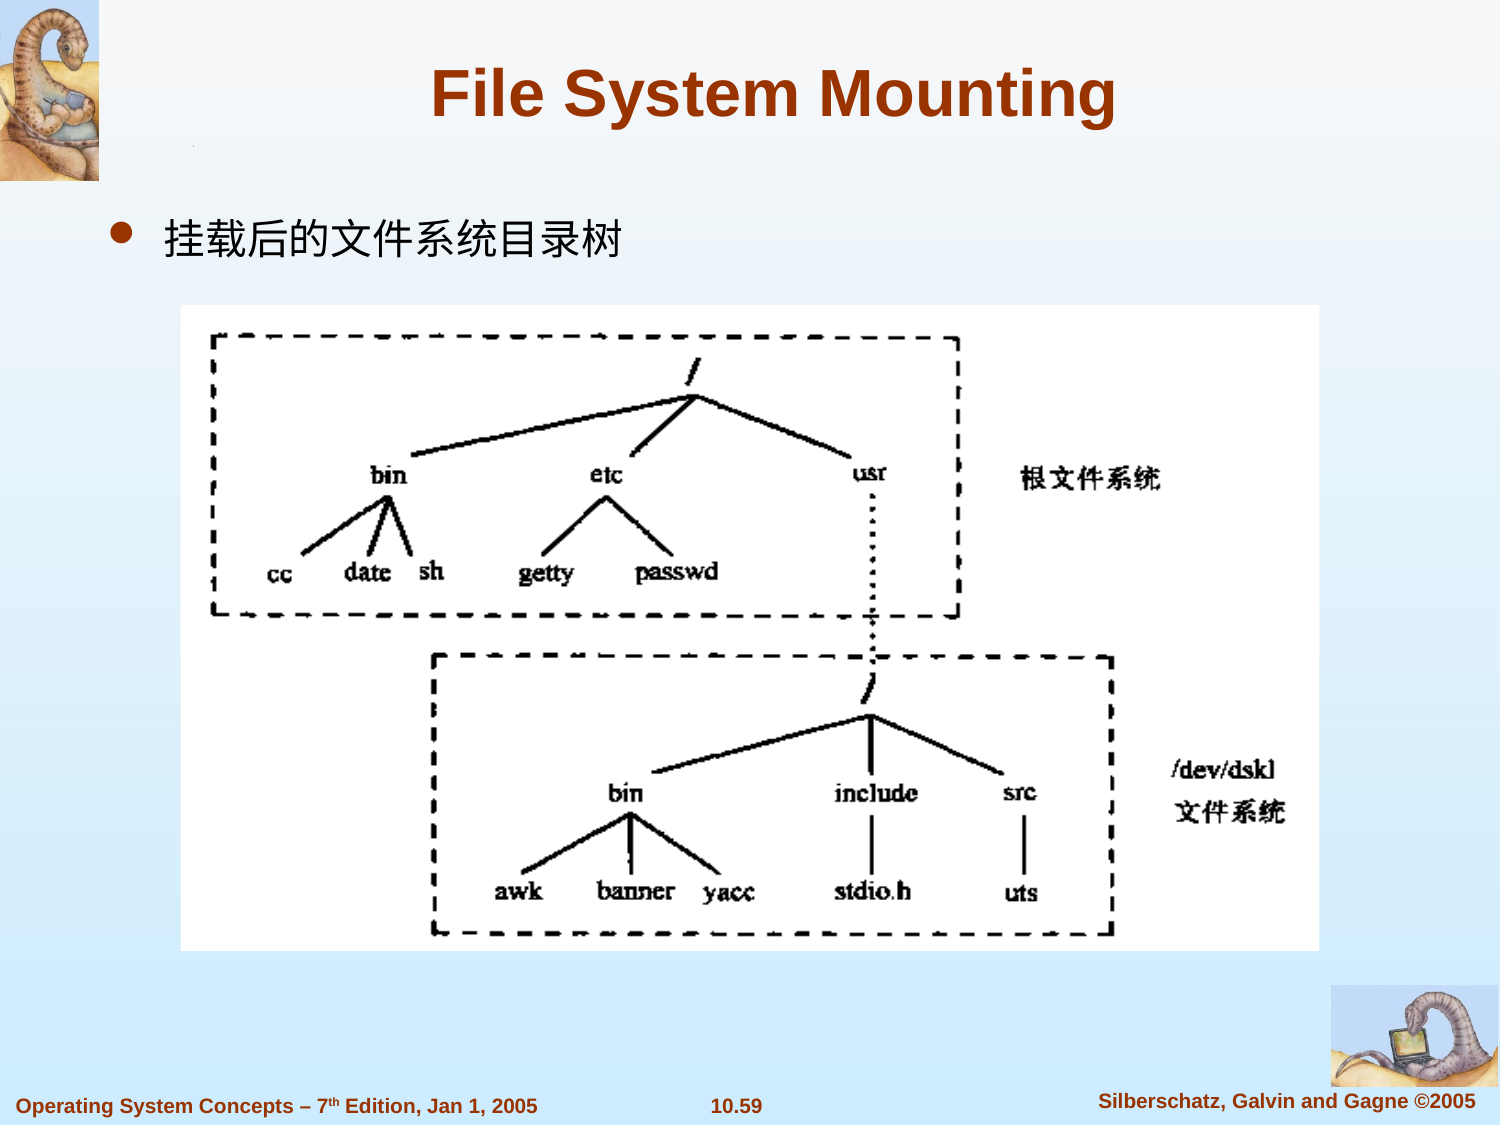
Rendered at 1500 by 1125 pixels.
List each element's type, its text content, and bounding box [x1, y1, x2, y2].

picture [1331, 985, 1498, 1087]
text_box File System Mounting [112, 37, 1438, 138]
picture [180, 305, 1320, 952]
text_box 挂载后的文件系统目录树 [92, 205, 1418, 288]
picture [0, 0, 99, 181]
